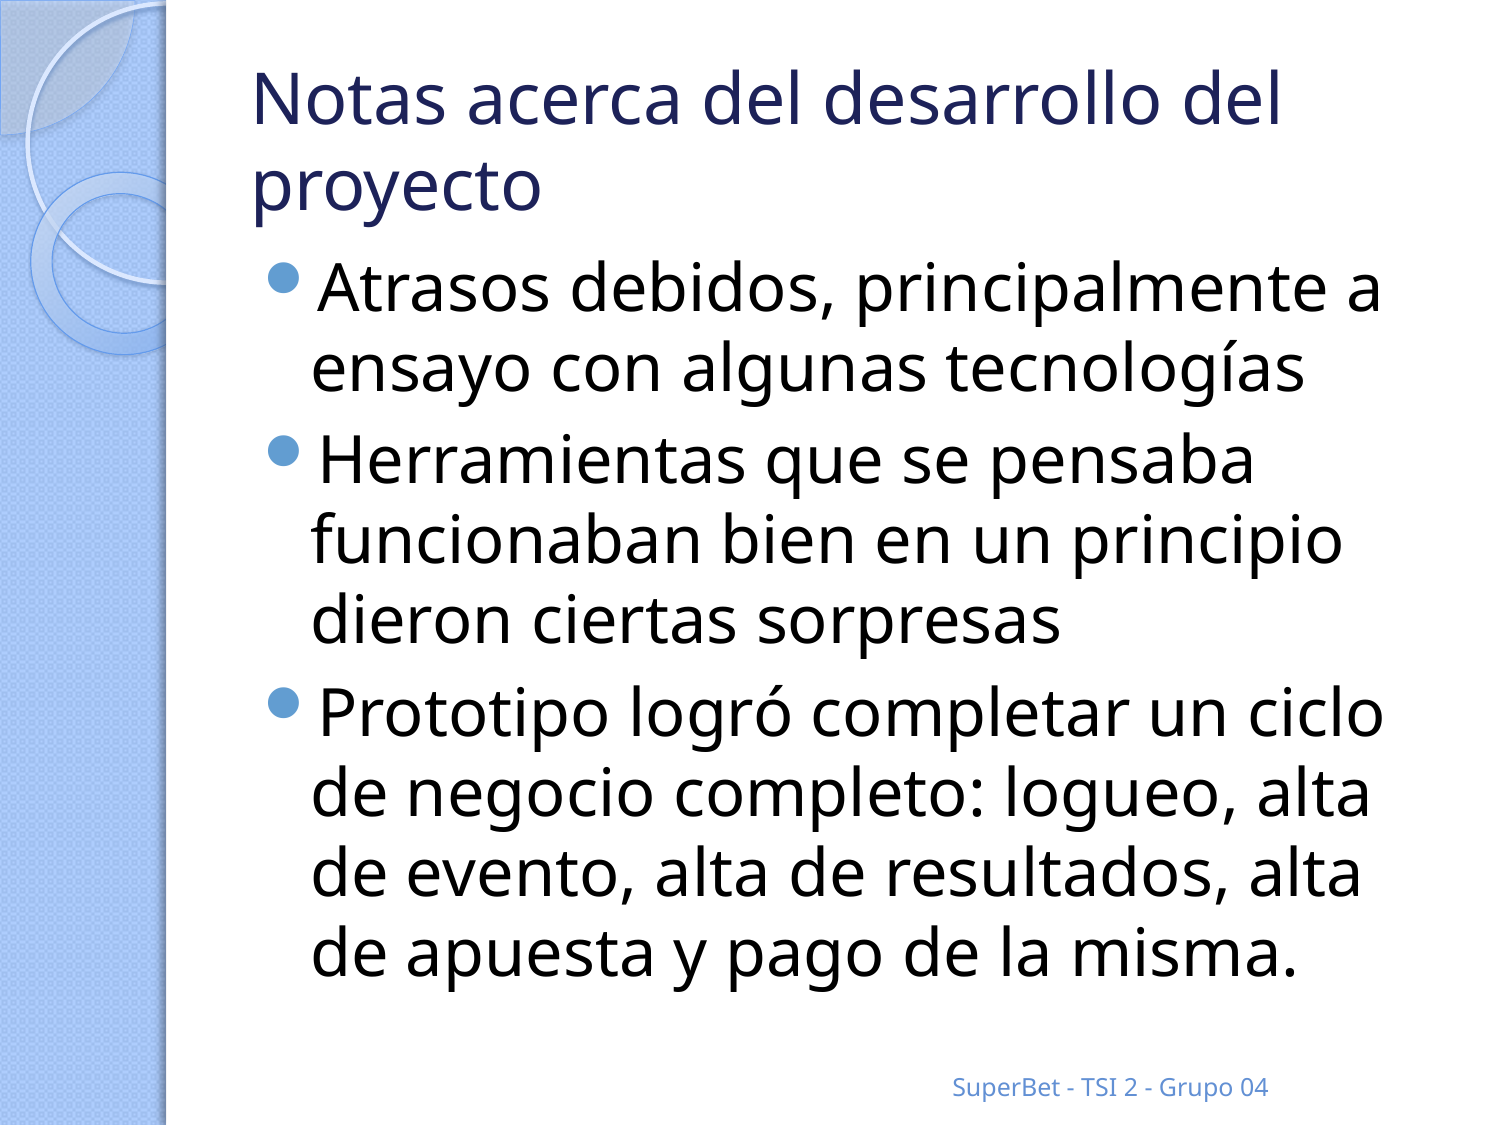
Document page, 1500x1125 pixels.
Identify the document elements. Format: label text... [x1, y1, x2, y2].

footer SuperBet - TSI 2 - Grupo 04 [937, 1034, 1413, 1113]
list Atrasos debidos, principalmente a ensayo con algunas tecnologías Herramientas que se pensaba funcionaban bien en un principio dieron ciertas sorpresas Prototipo logró completar un ciclo de negocio completo: logueo, alta de evento, alta de resultados, alta de apuesta y pago de la misma. [235, 237, 1466, 1025]
title Notas acerca del desarrollo del proyecto [235, 45, 1466, 233]
